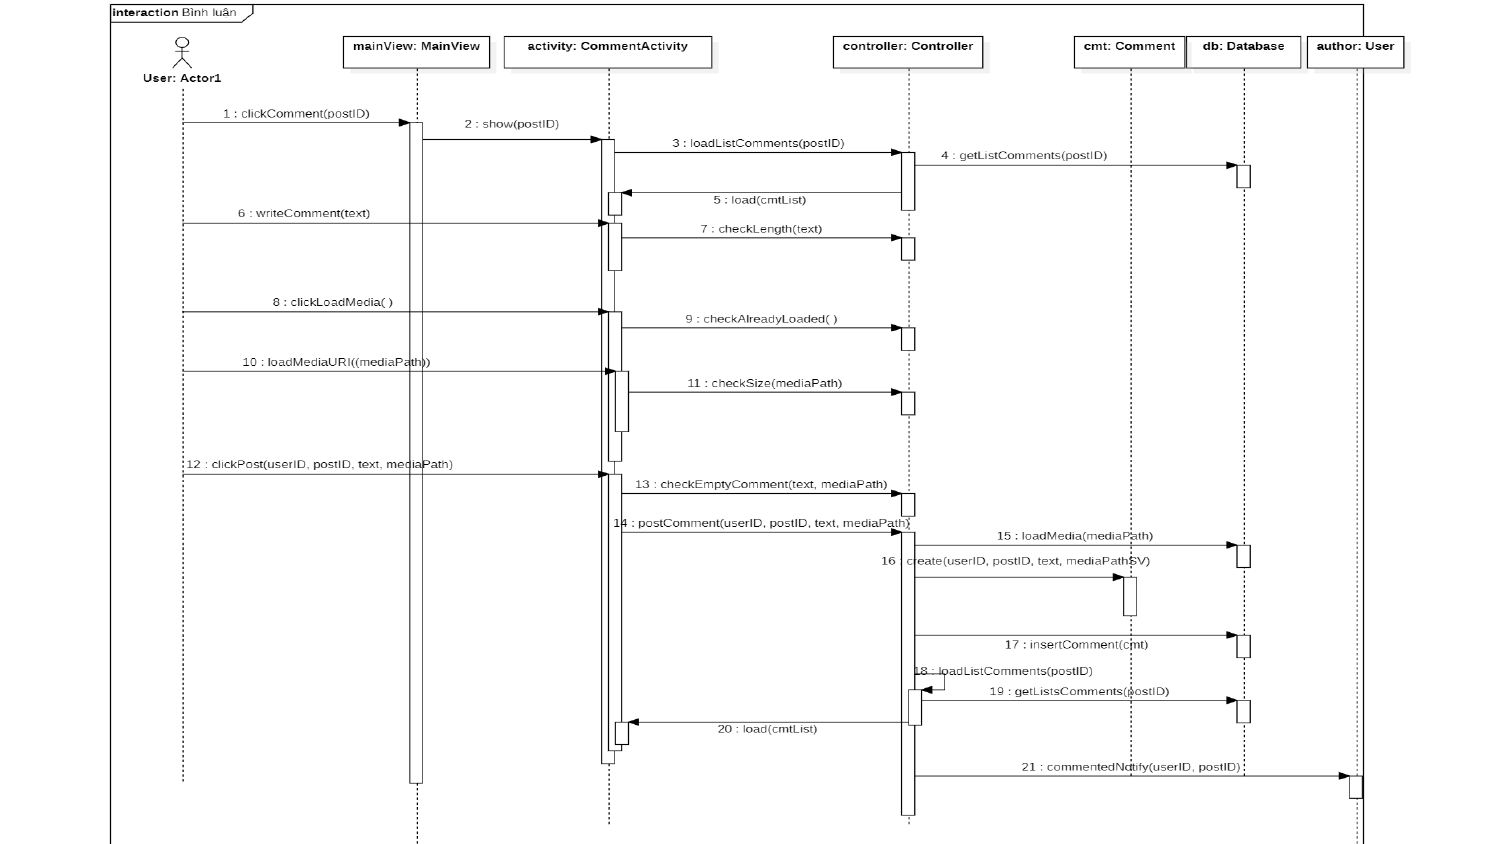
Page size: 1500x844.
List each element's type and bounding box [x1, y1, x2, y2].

picture [100, 0, 1443, 844]
